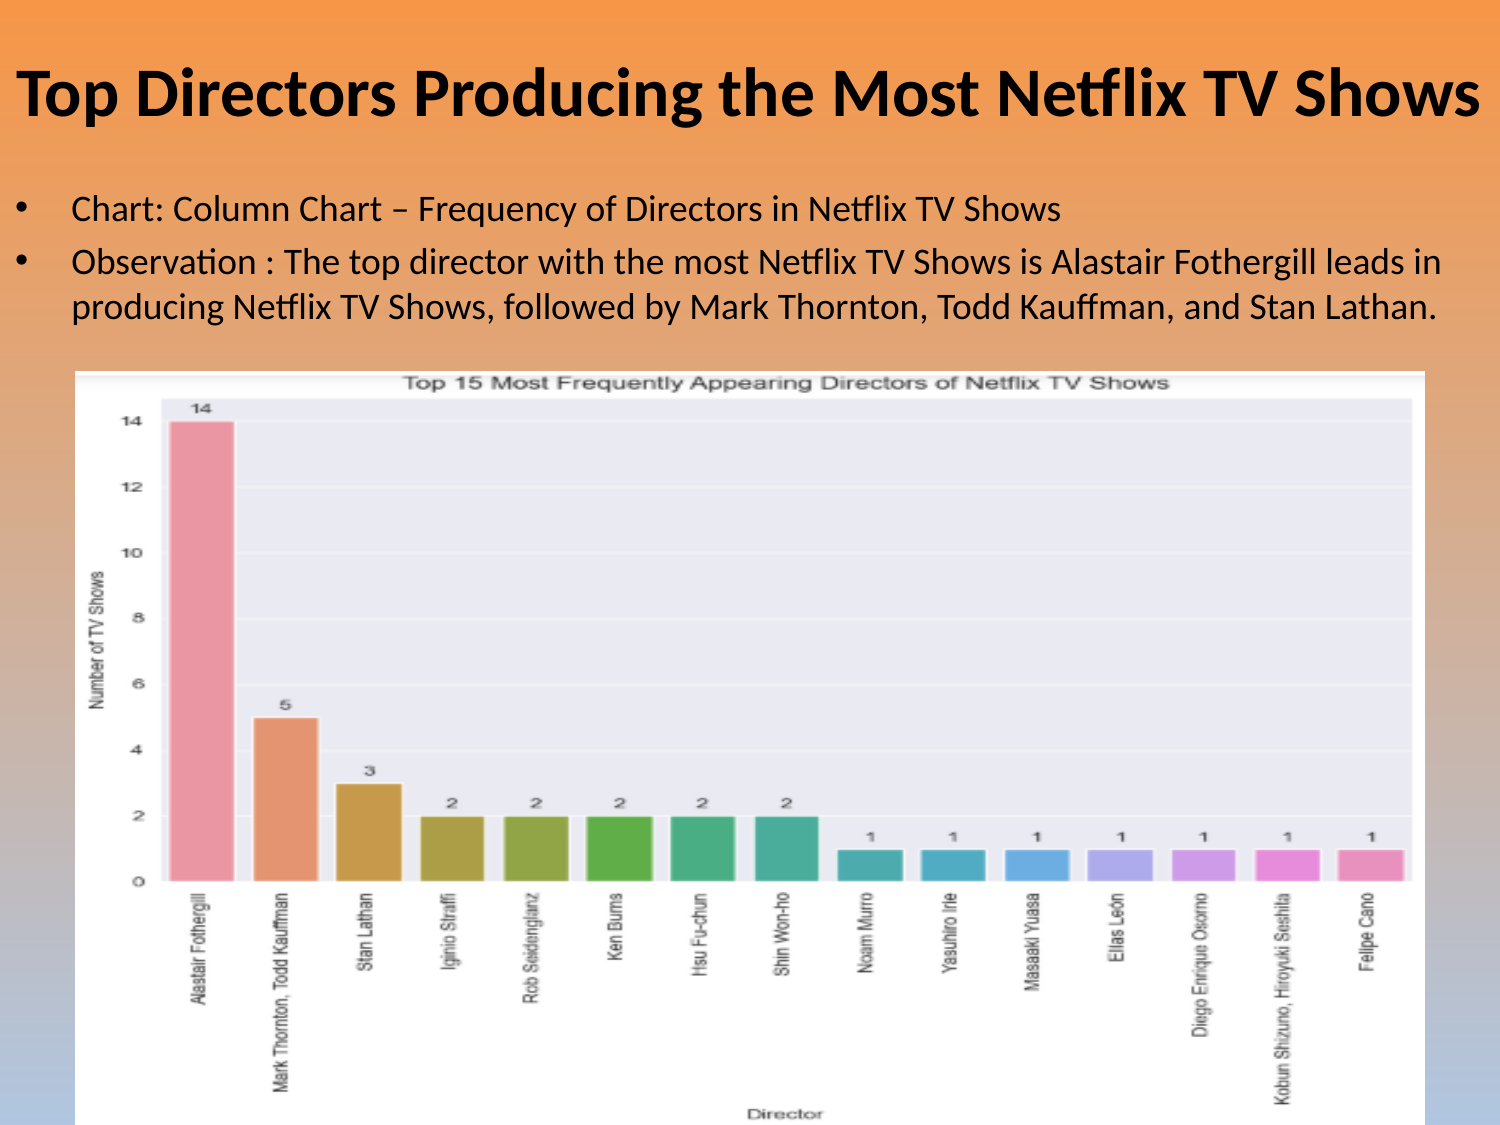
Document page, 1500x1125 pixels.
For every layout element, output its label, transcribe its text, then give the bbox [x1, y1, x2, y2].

list Chart: Column Chart – Frequency of Directors in Netflix TV Shows Observation : The top director with the most Netflix TV Shows is Alastair Fothergill leads in producing Netflix TV Shows, followed by Mark Thornton, Todd Kauffman, and Stan Lathan. [0, 176, 1500, 1125]
title Top Directors Producing the Most Netflix TV Shows [0, 0, 1500, 176]
picture [74, 371, 1426, 1125]
